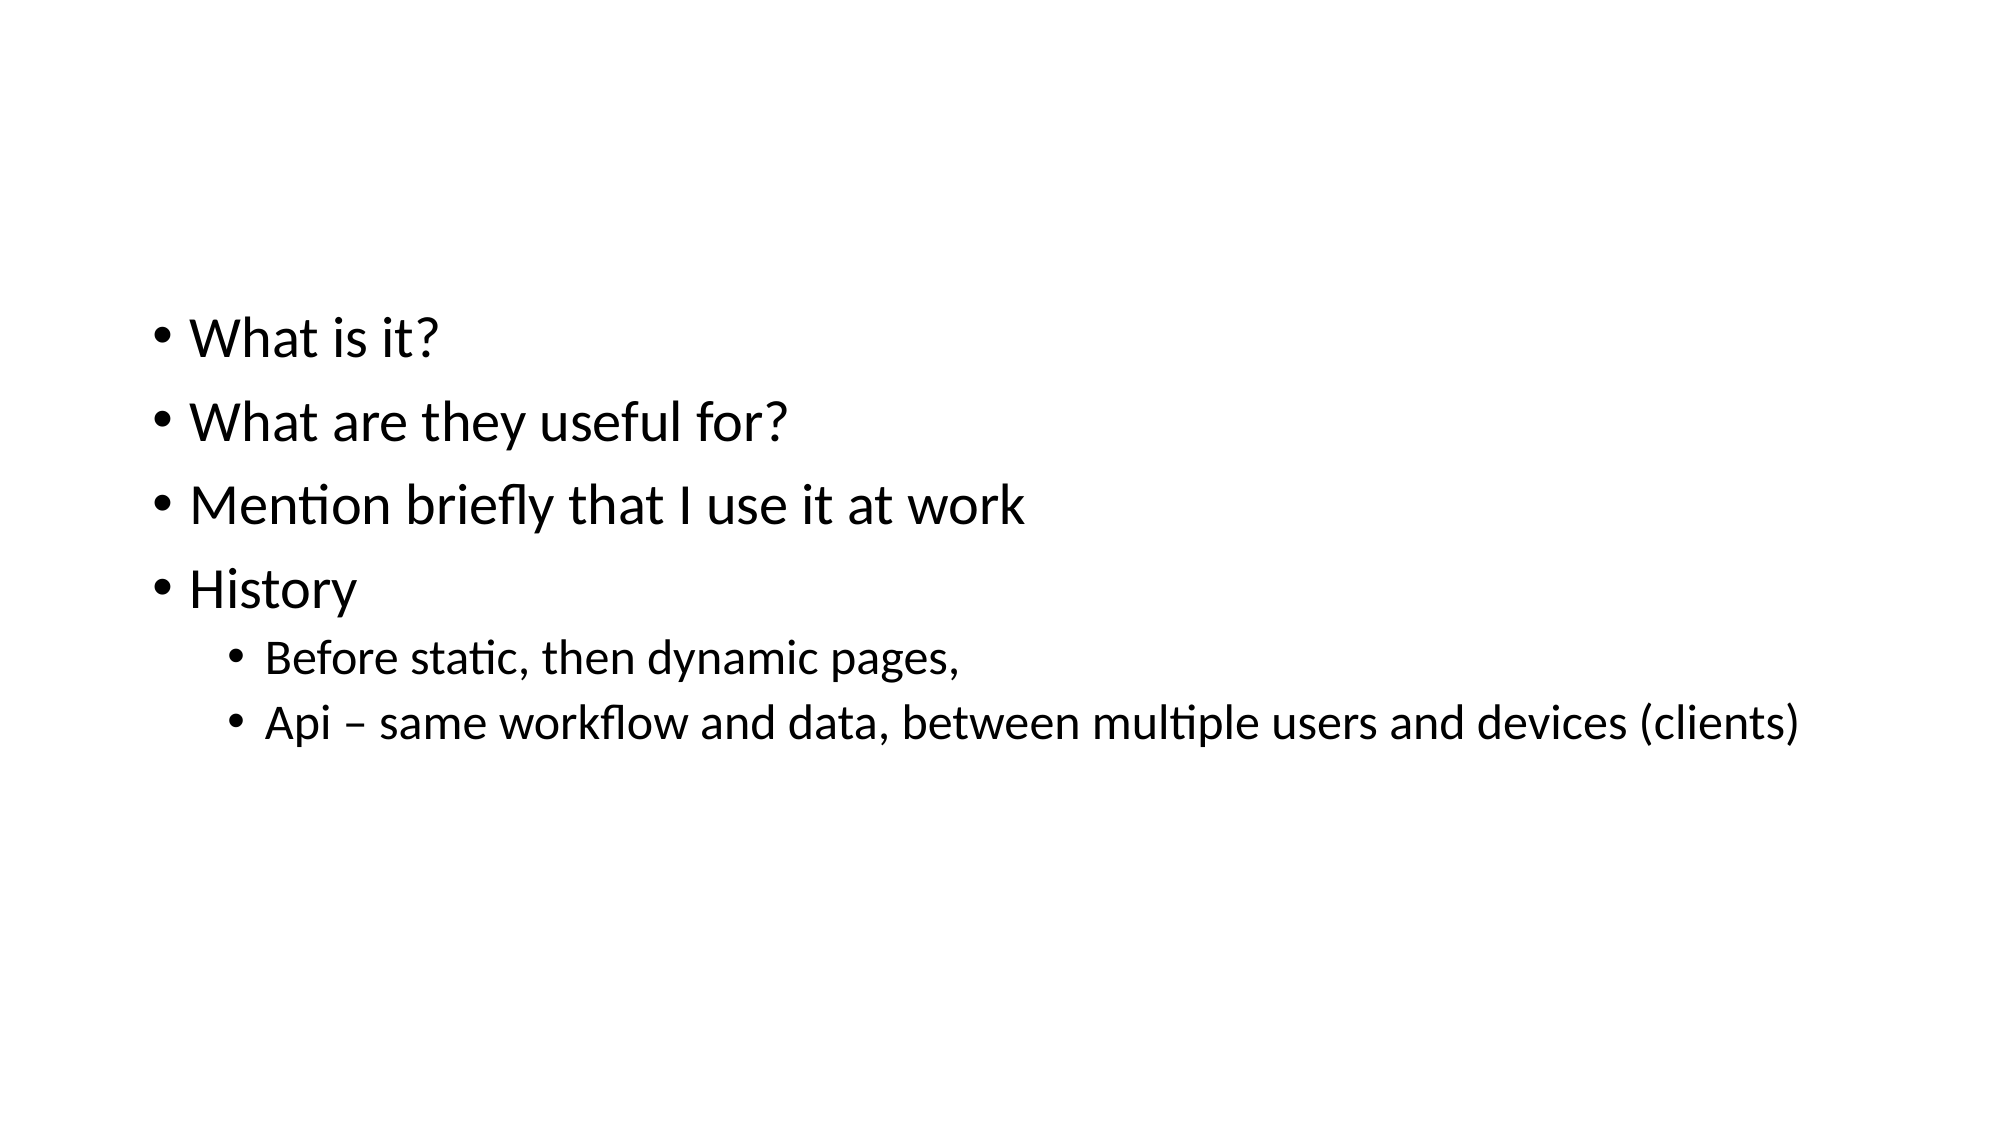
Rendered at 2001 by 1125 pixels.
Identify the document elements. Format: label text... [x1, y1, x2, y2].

list What is it? What are they useful for? Mention briefly that I use it at work History Before static, then dynamic pages, Api – same workflow and data, between multiple users and devices (clients) [137, 299, 1863, 1014]
